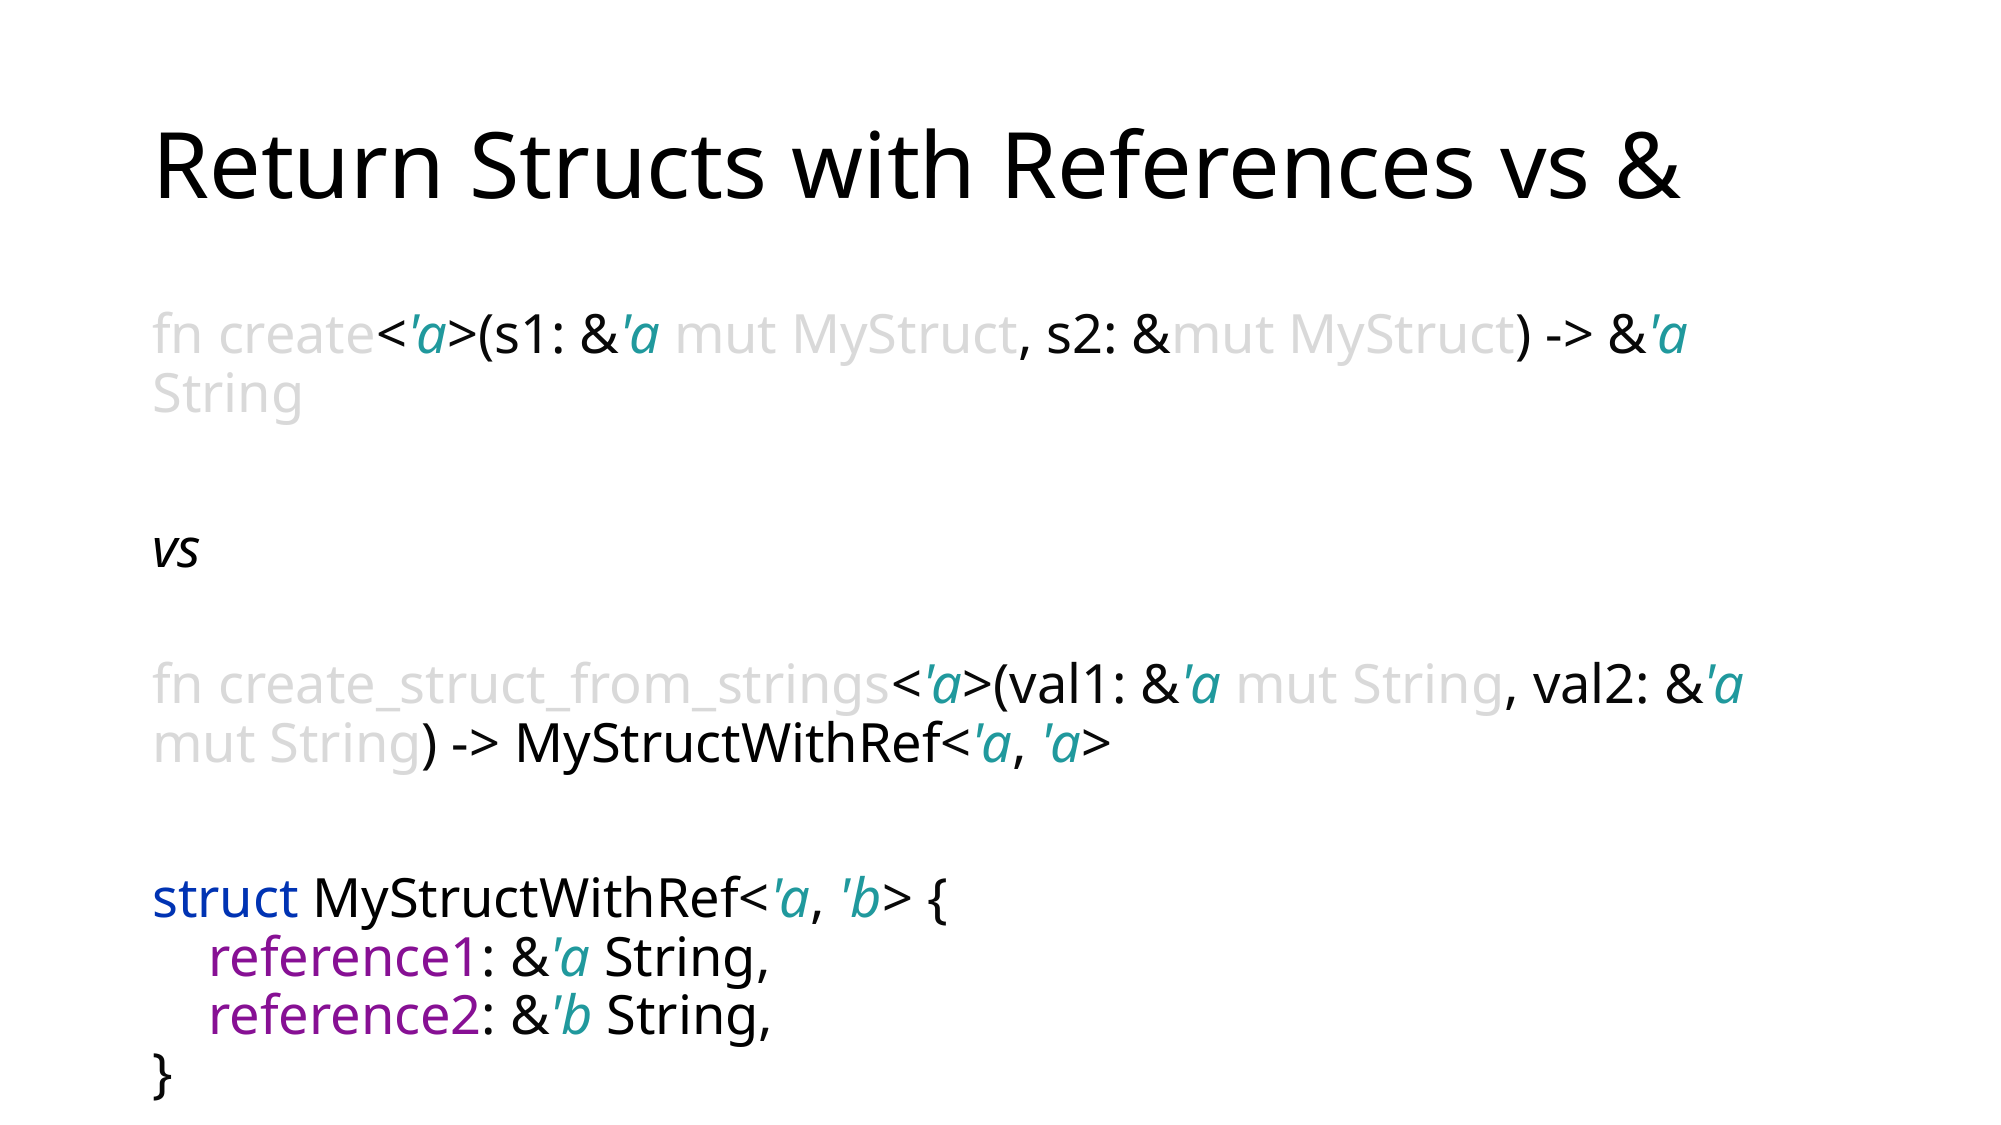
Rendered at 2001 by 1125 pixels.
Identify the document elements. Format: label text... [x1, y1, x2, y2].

list fn create<'a>(s1: &'a mut MyStruct, s2: &mut MyStruct) -> &'a String vs fn create_struct_from_strings<'a>(val1: &'a mut String, val2: &'a mut String) -> MyStructWithRef<'a, 'a> struct MyStructWithRef<'a, 'b> { reference1: &'a String, reference2: &'b String, } [137, 299, 1863, 1118]
title Return Structs with References vs & [137, 59, 1863, 278]
